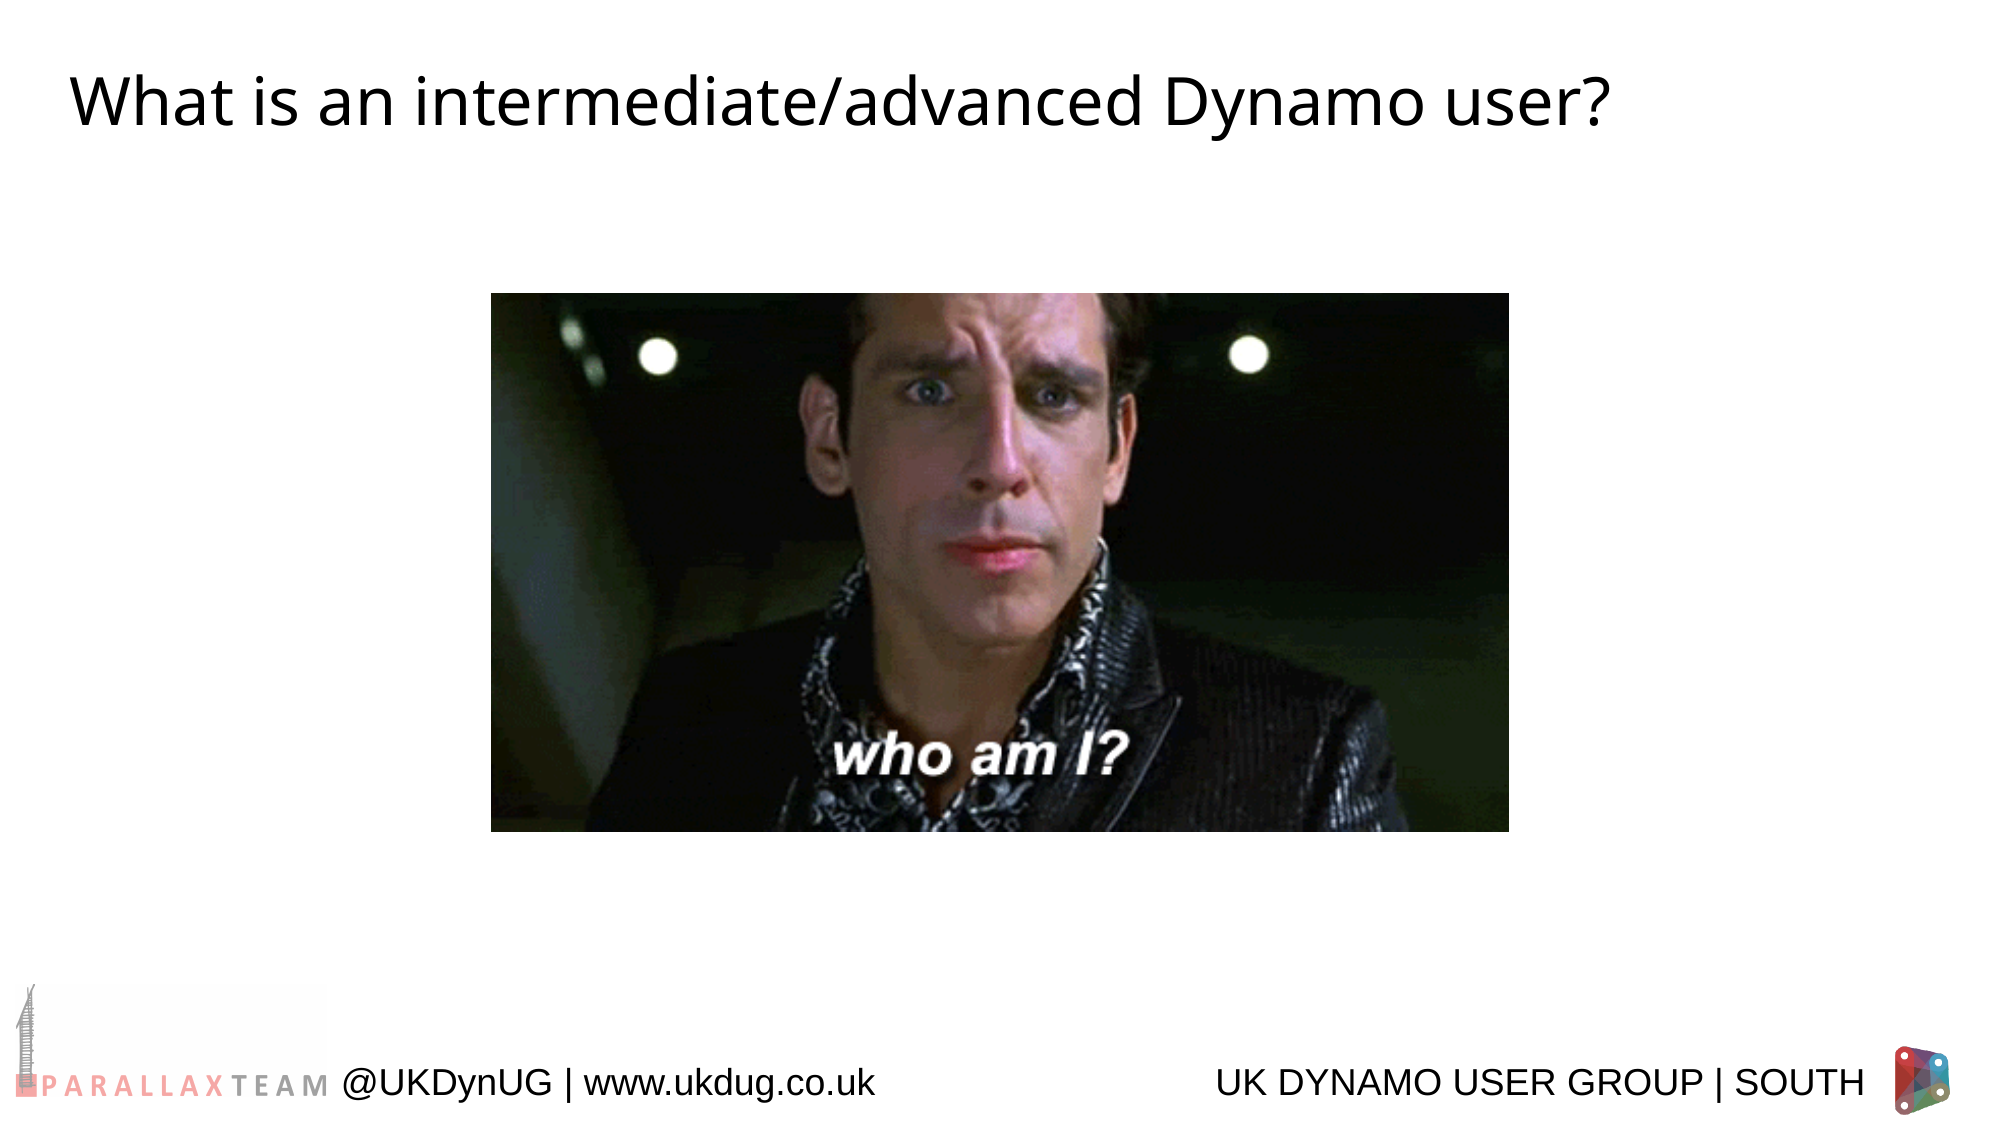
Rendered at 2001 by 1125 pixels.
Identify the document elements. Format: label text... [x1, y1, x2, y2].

picture [1880, 1040, 1962, 1121]
picture [491, 293, 1509, 832]
title What is an intermediate/advanced Dynamo user? [54, 60, 1945, 179]
